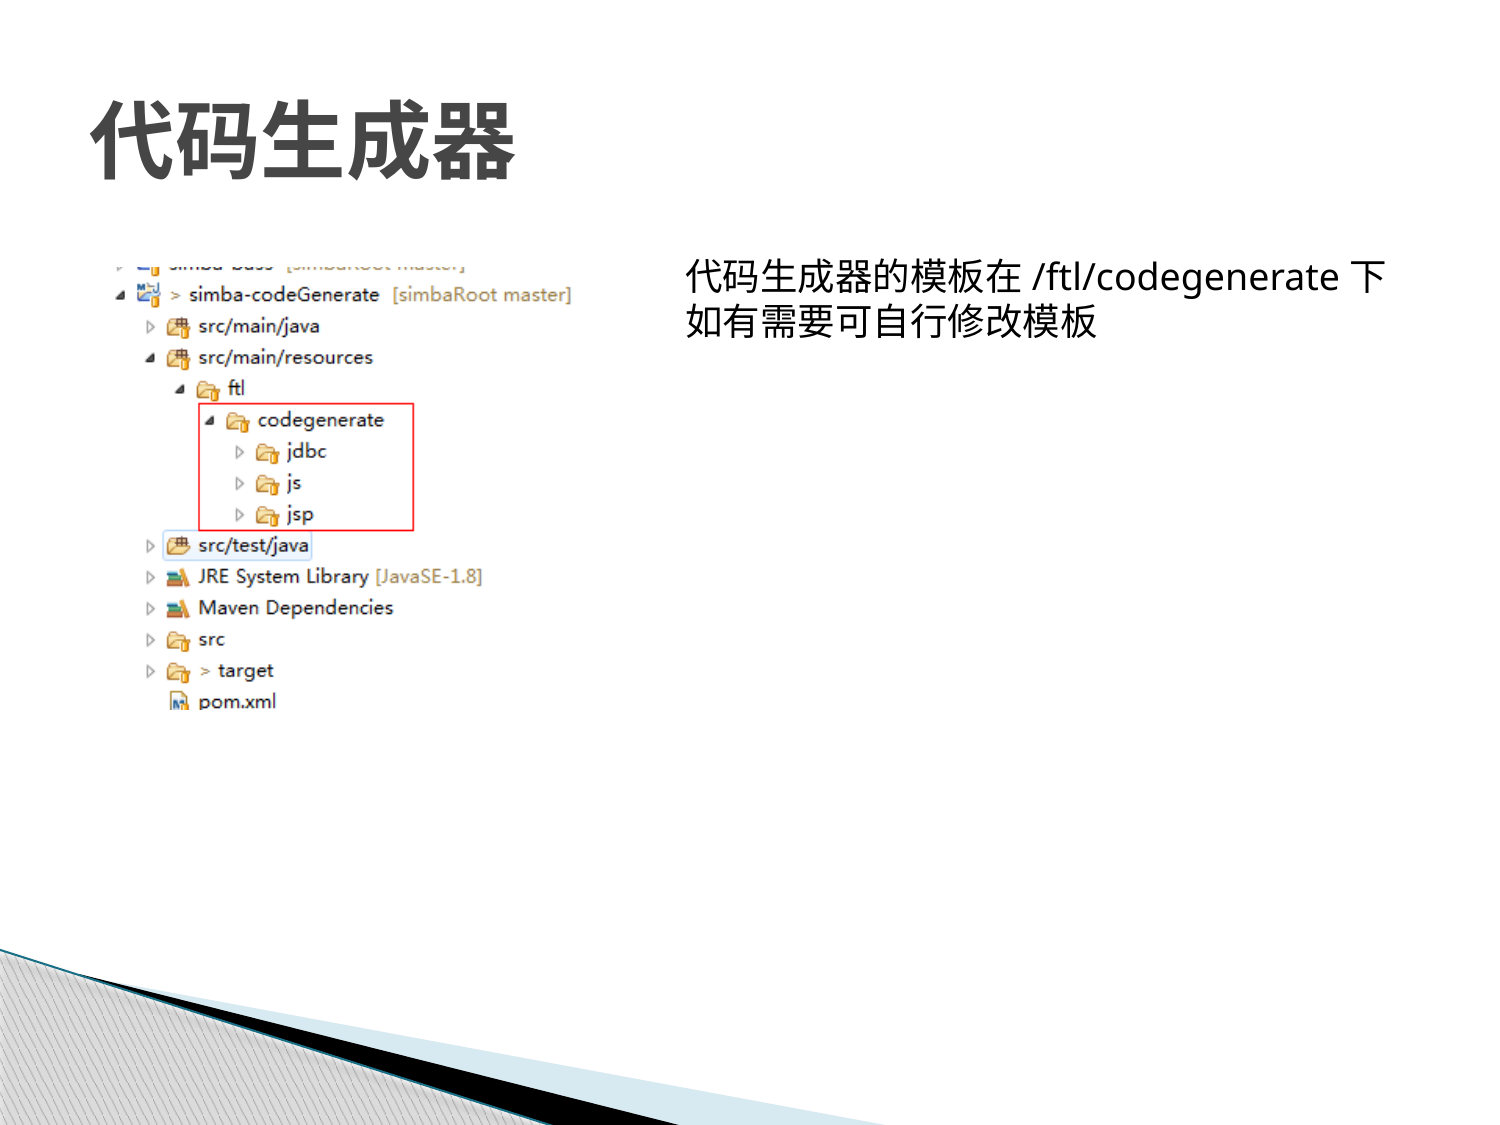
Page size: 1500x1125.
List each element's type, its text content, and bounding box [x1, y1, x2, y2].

text_box 代码生成器的模板在/ftl/codegenerate下 如有需要可自行修改模板 [670, 246, 1402, 351]
picture [100, 266, 617, 710]
title 代码生成器 [75, 45, 1425, 233]
